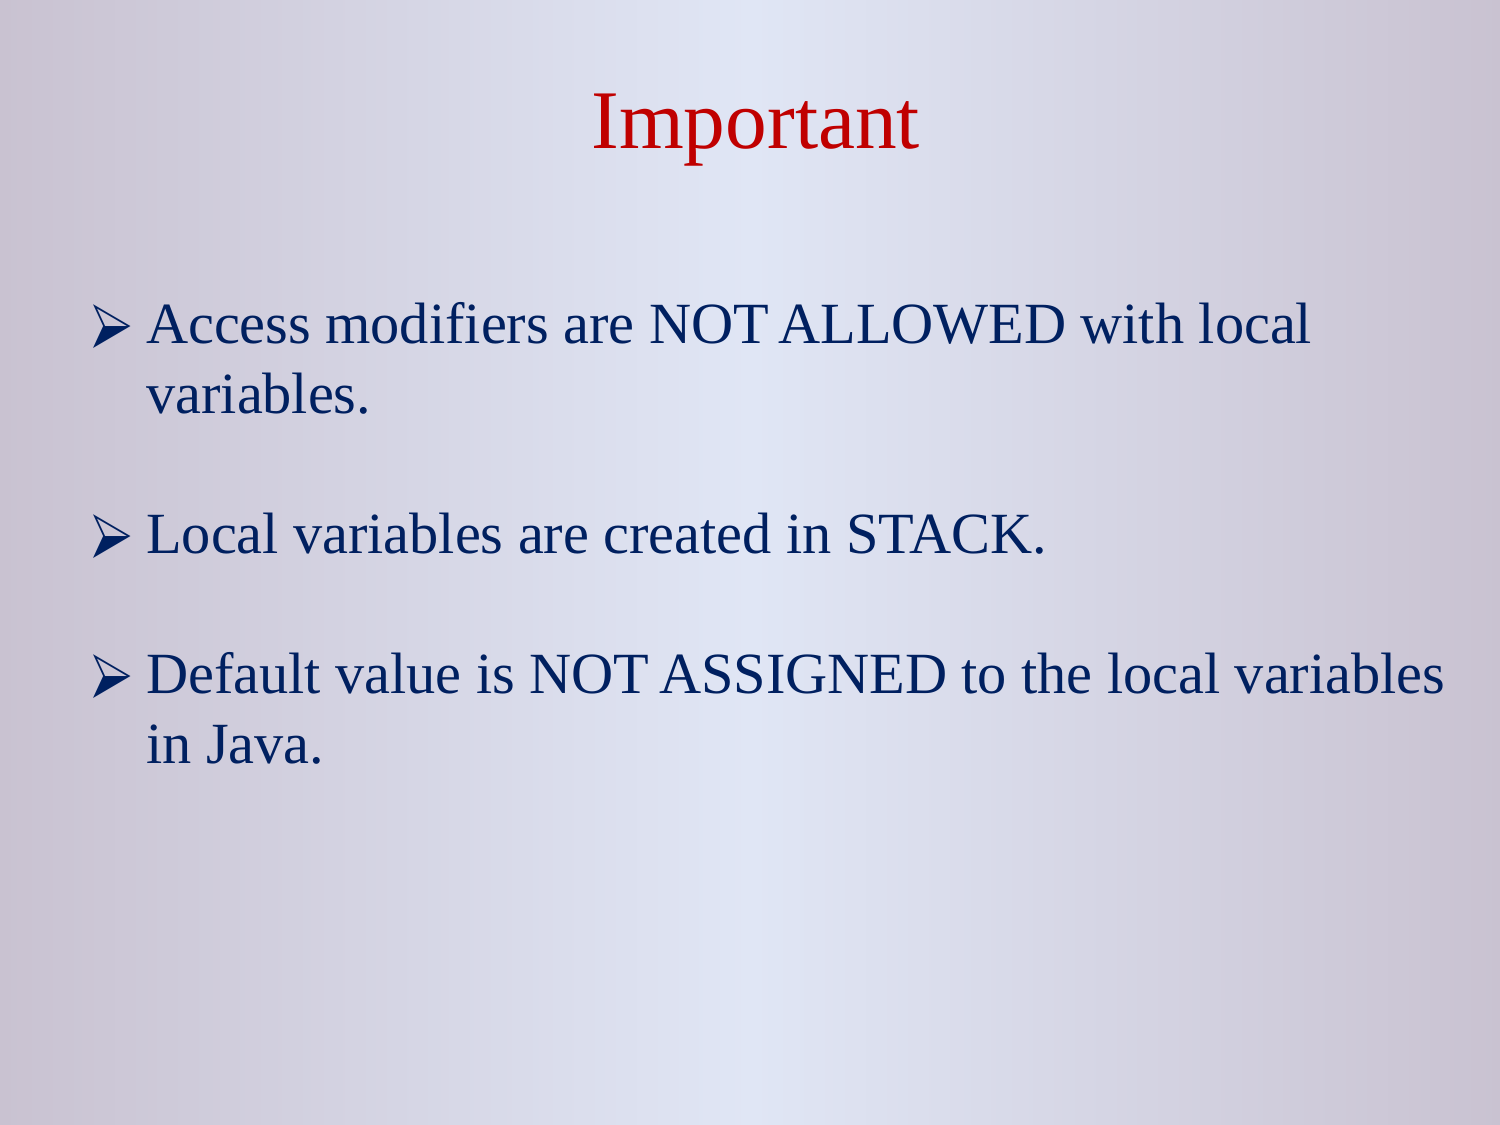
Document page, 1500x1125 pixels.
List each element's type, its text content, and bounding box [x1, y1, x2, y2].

title Important [50, 50, 1463, 238]
list Access modifiers are NOT ALLOWED with local variables. Local variables are created in STACK. Default value is NOT ASSIGNED to the local variables in Java. [75, 200, 1463, 1063]
